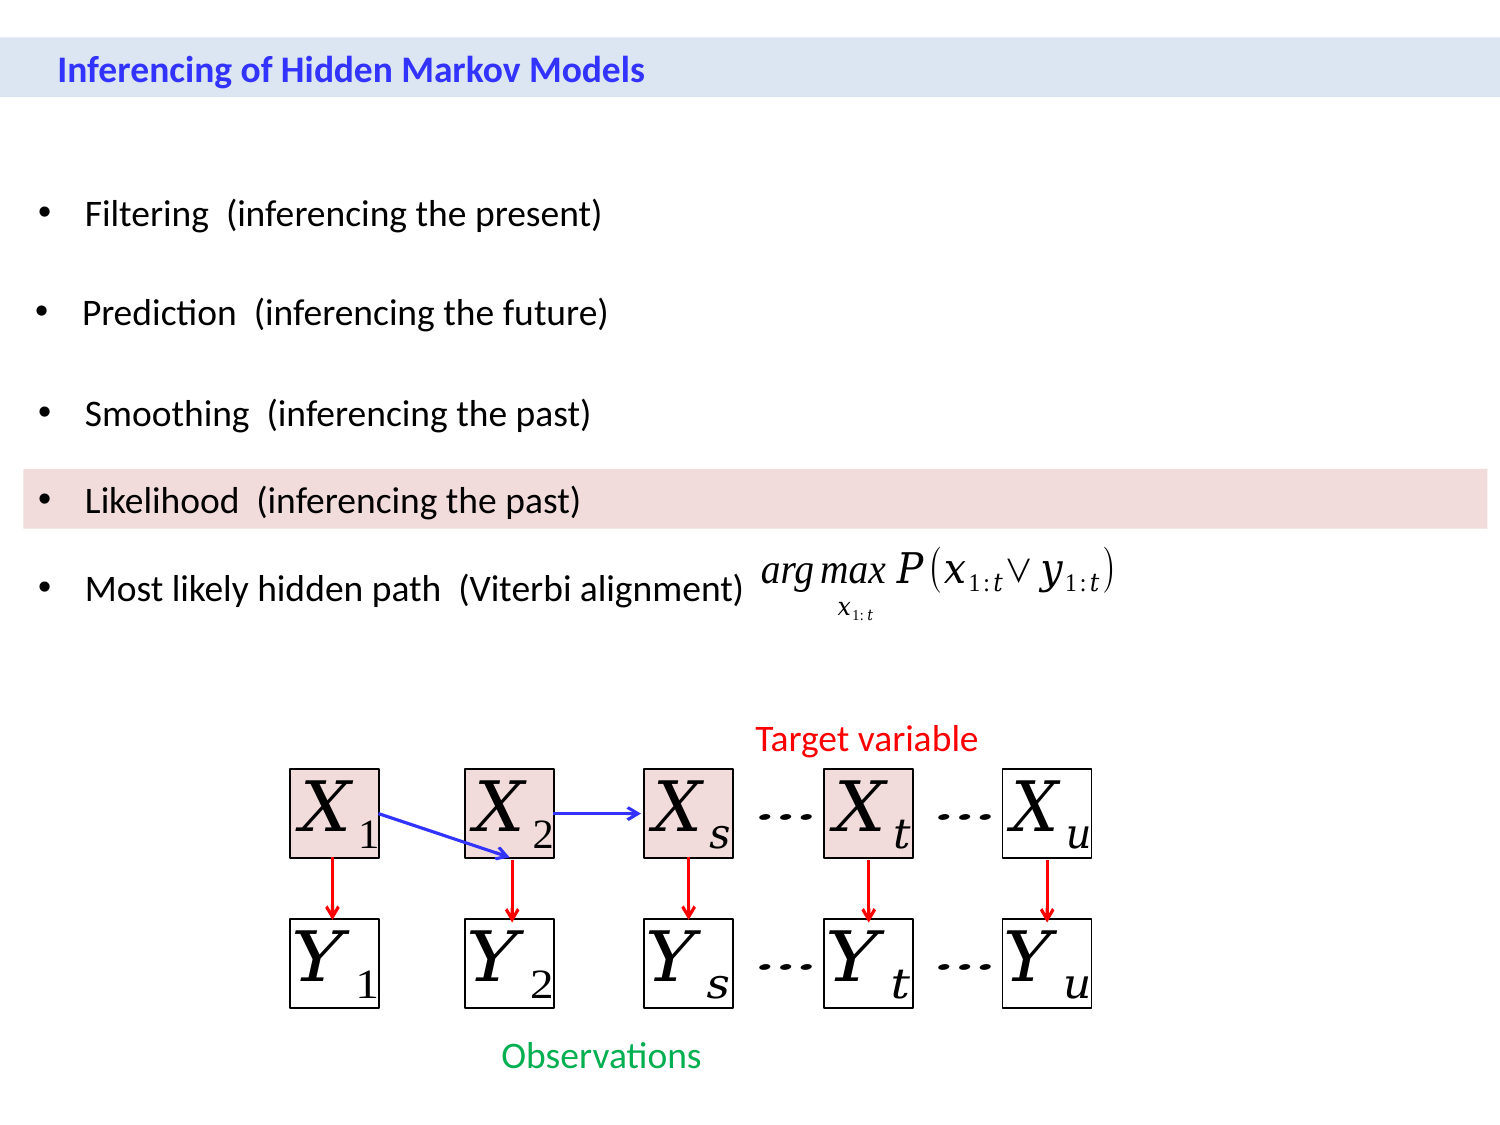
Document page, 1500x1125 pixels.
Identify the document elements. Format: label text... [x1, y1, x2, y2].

text_box Most likely hidden path (Viterbi alignment) [23, 556, 1481, 662]
text_box Observations [290, 1023, 913, 1083]
text_box Inferencing of Hidden Markov Models [0, 37, 1500, 98]
text_box Target variable [740, 706, 1005, 767]
